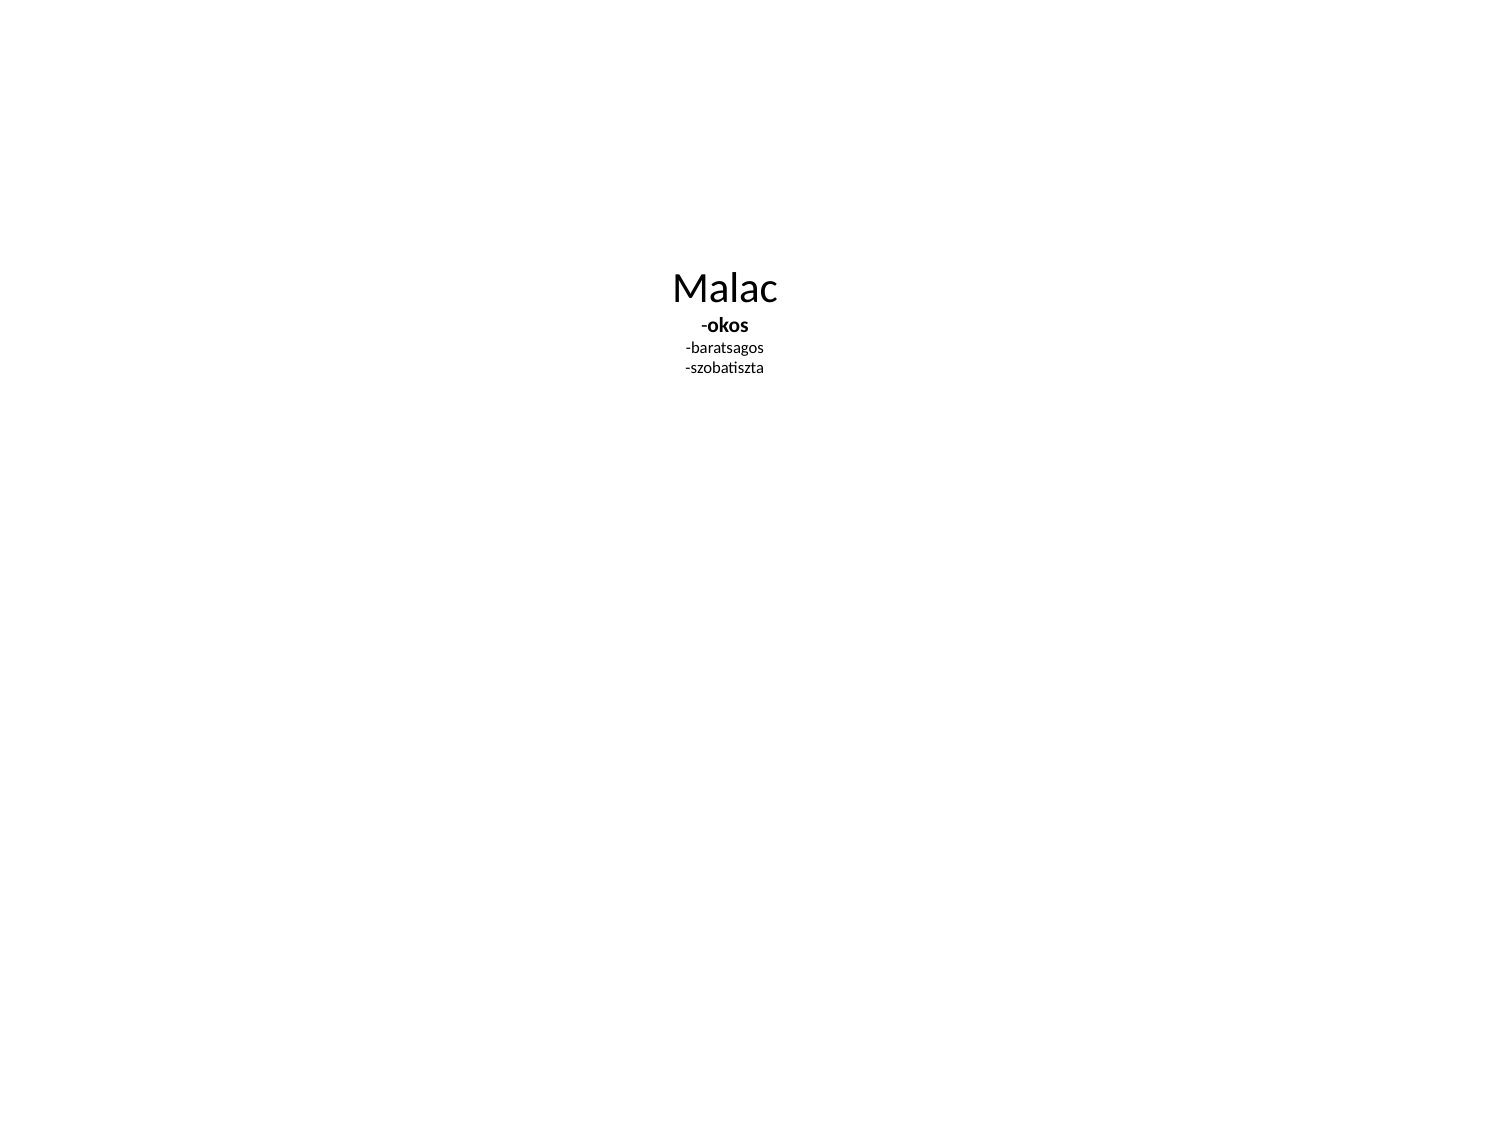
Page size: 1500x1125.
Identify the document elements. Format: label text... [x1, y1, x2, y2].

title Malac -okos -baratsagos -szobatiszta [50, 249, 1400, 438]
